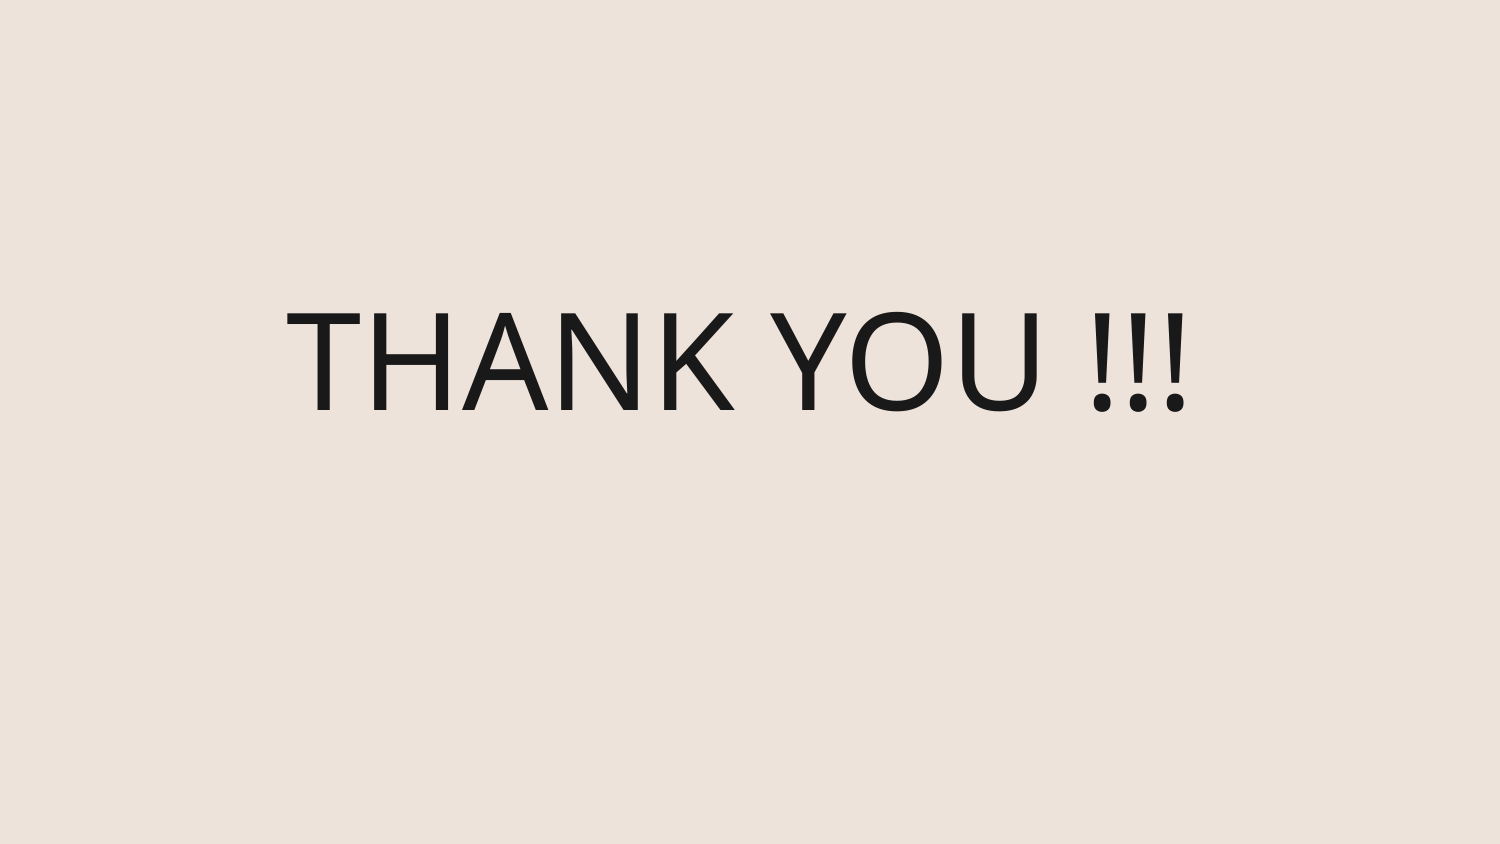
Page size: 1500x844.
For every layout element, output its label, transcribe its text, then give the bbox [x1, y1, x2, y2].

title THANK YOU !!! [51, 89, 1408, 713]
